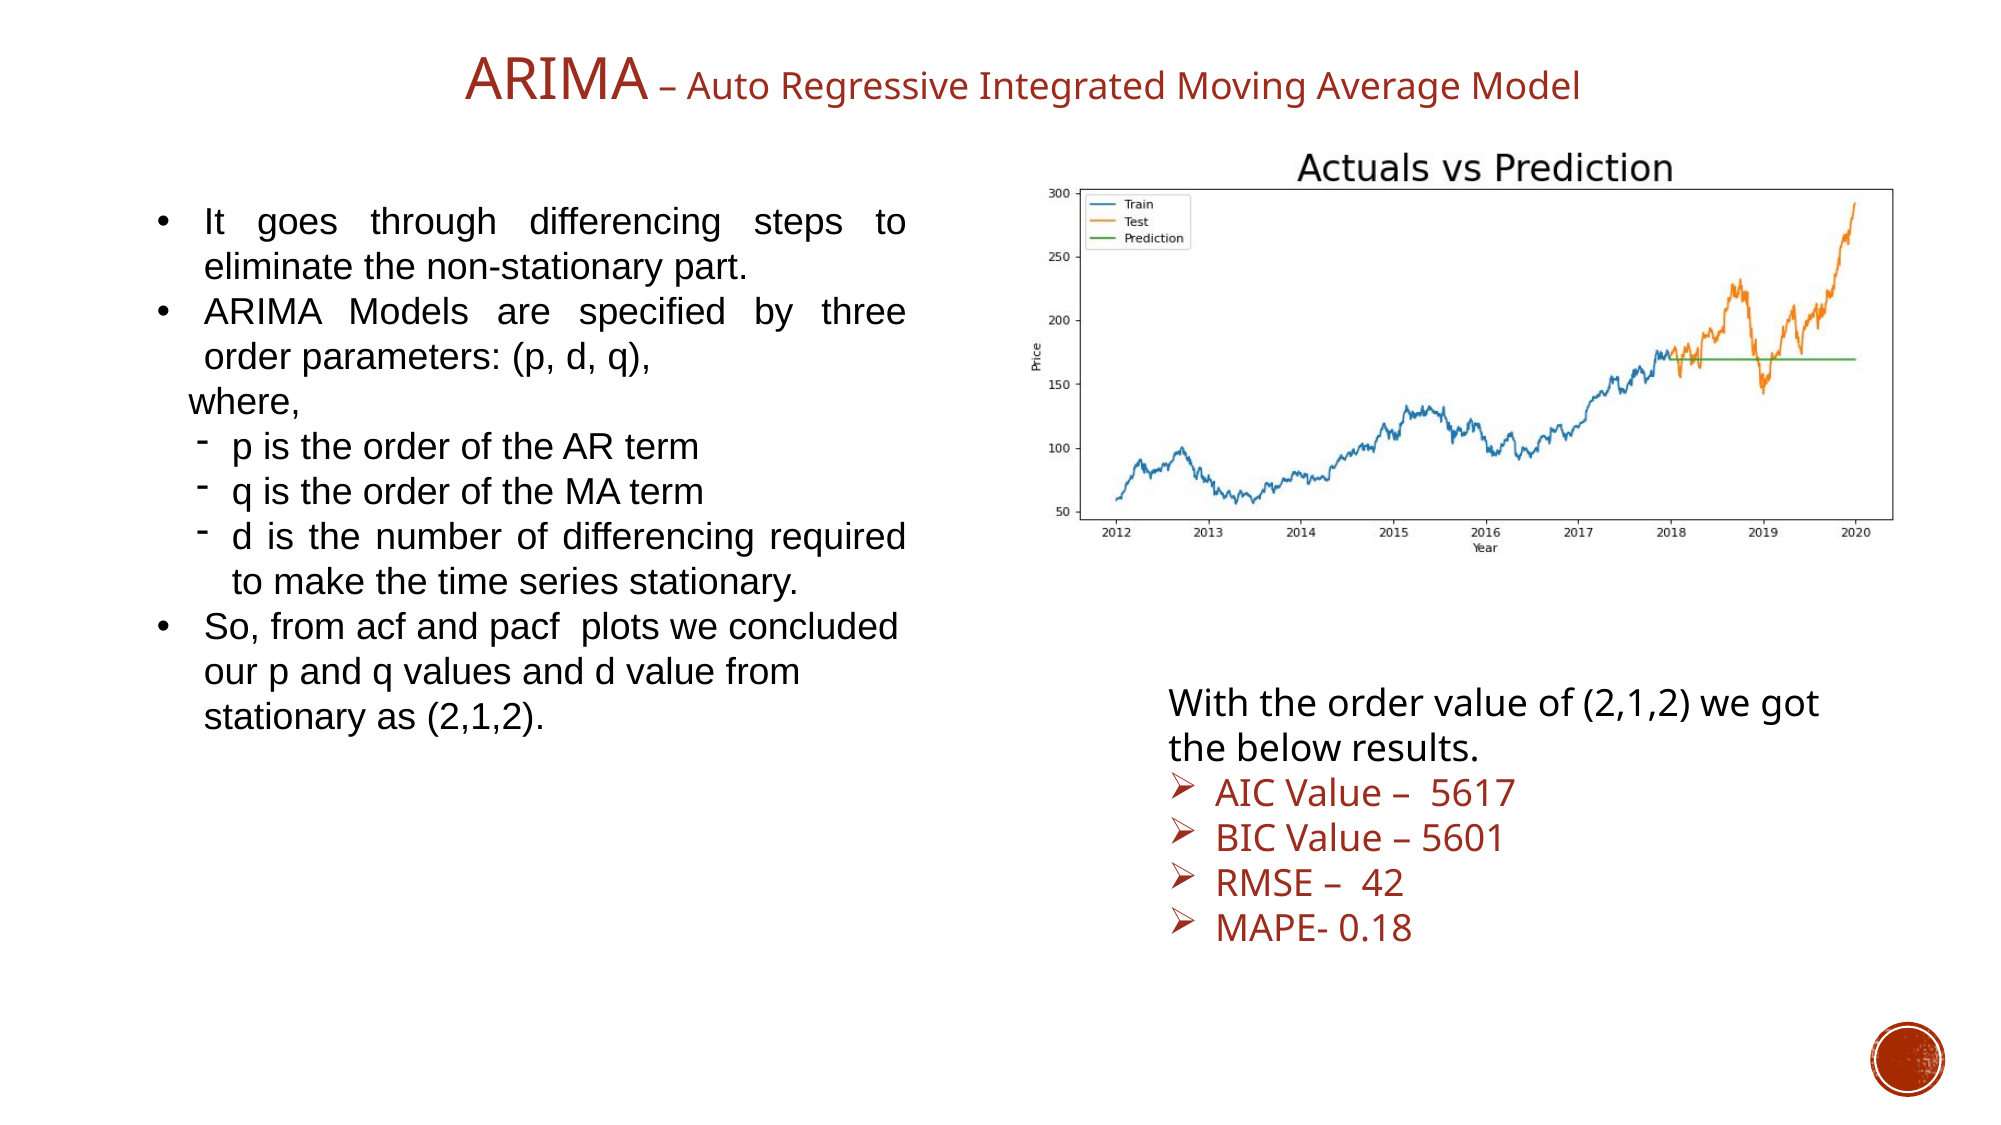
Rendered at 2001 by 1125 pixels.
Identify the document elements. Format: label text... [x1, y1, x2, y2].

text_box It goes through differencing steps to eliminate the non-stationary part. ARIMA Models are specified by three order parameters: (p, d, q), where, p is the order of the AR term q is the order of the MA term d is the number of differencing required to make the time series stationary. So, from acf and pacf plots we concluded our p and q values and d value from stationary as (2,1,2). [142, 190, 922, 835]
text_box With the order value of (2,1,2) we got the below results. AIC Value – 5617 BIC Value – 5601 RMSE – 42 MAPE- 0.18 [1153, 671, 1842, 1001]
picture [1023, 144, 1900, 563]
text_box ARIMA – Auto Regressive Integrated Moving Average Model [402, 34, 1646, 119]
